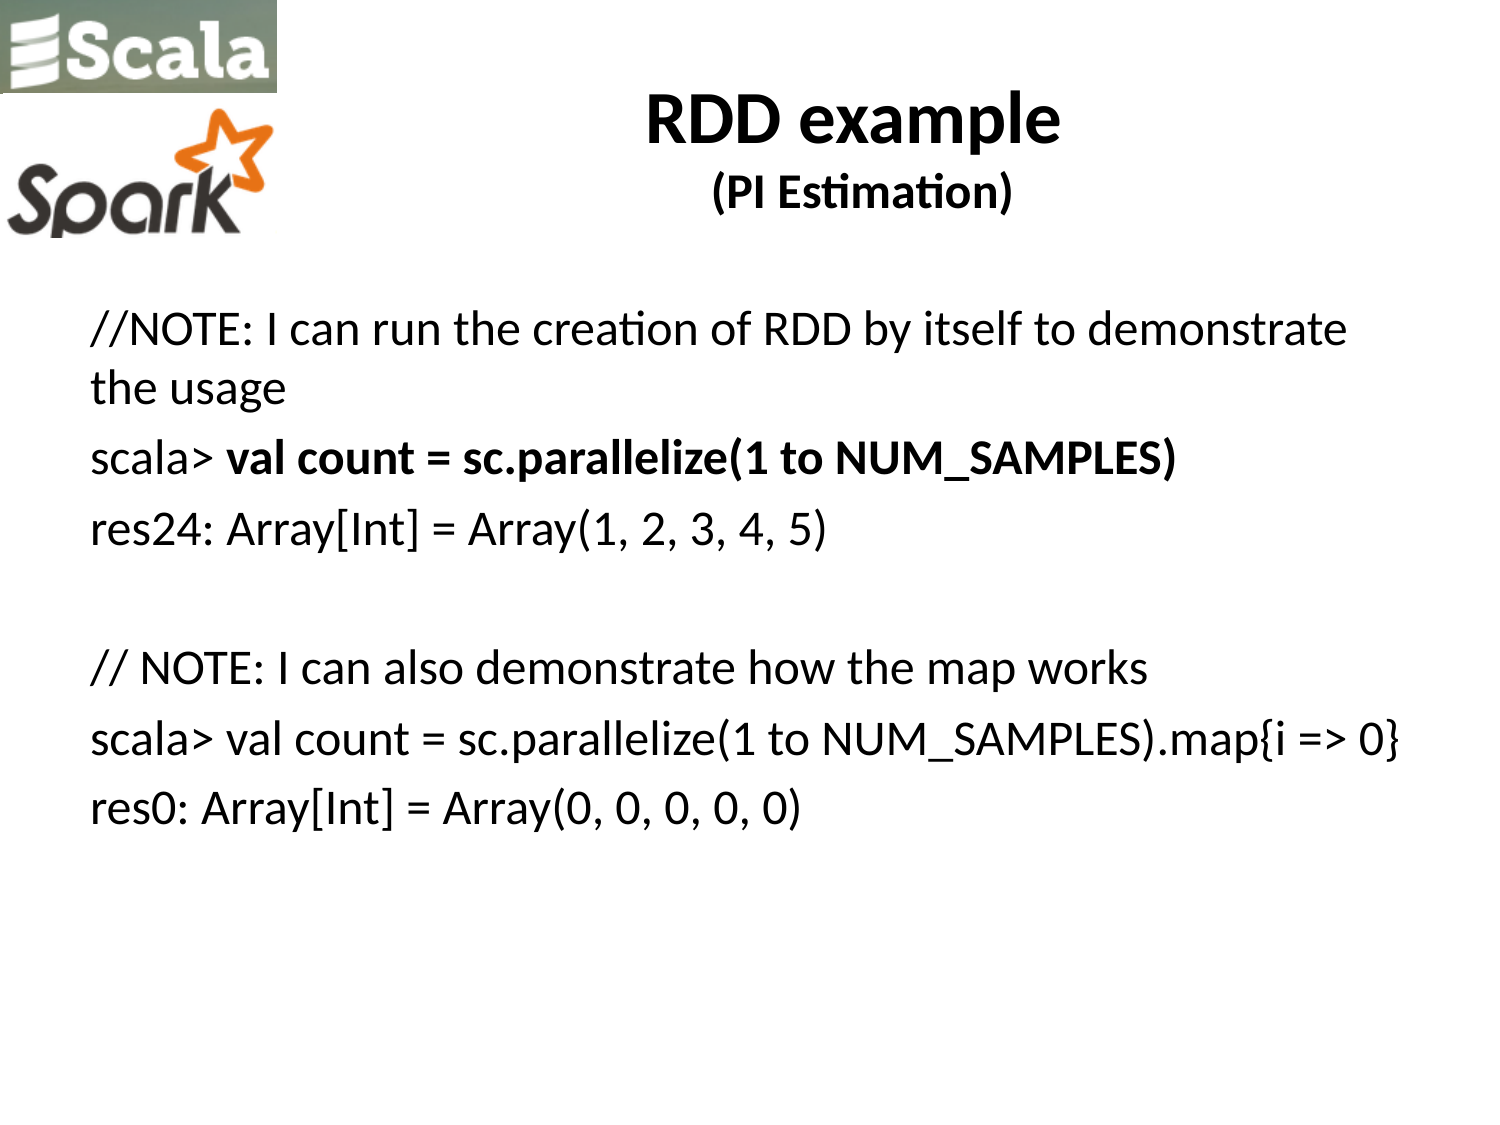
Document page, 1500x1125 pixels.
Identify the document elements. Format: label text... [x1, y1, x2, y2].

picture [0, 0, 277, 238]
text_box RDD example (PI Estimation) [280, 49, 1500, 237]
list //NOTE: I can run the creation of RDD by itself to demonstrate the usage scala> val count = sc.parallelize(1 to NUM_SAMPLES) res24: Array[Int] = Array(1, 2, 3, 4, 5) // NOTE: I can also demonstrate how the map works scala> val count = sc.parallelize(1 to NUM_SAMPLES).map{i => 0} res0: Array[Int] = Array(0, 0, 0, 0, 0) [75, 287, 1425, 1030]
